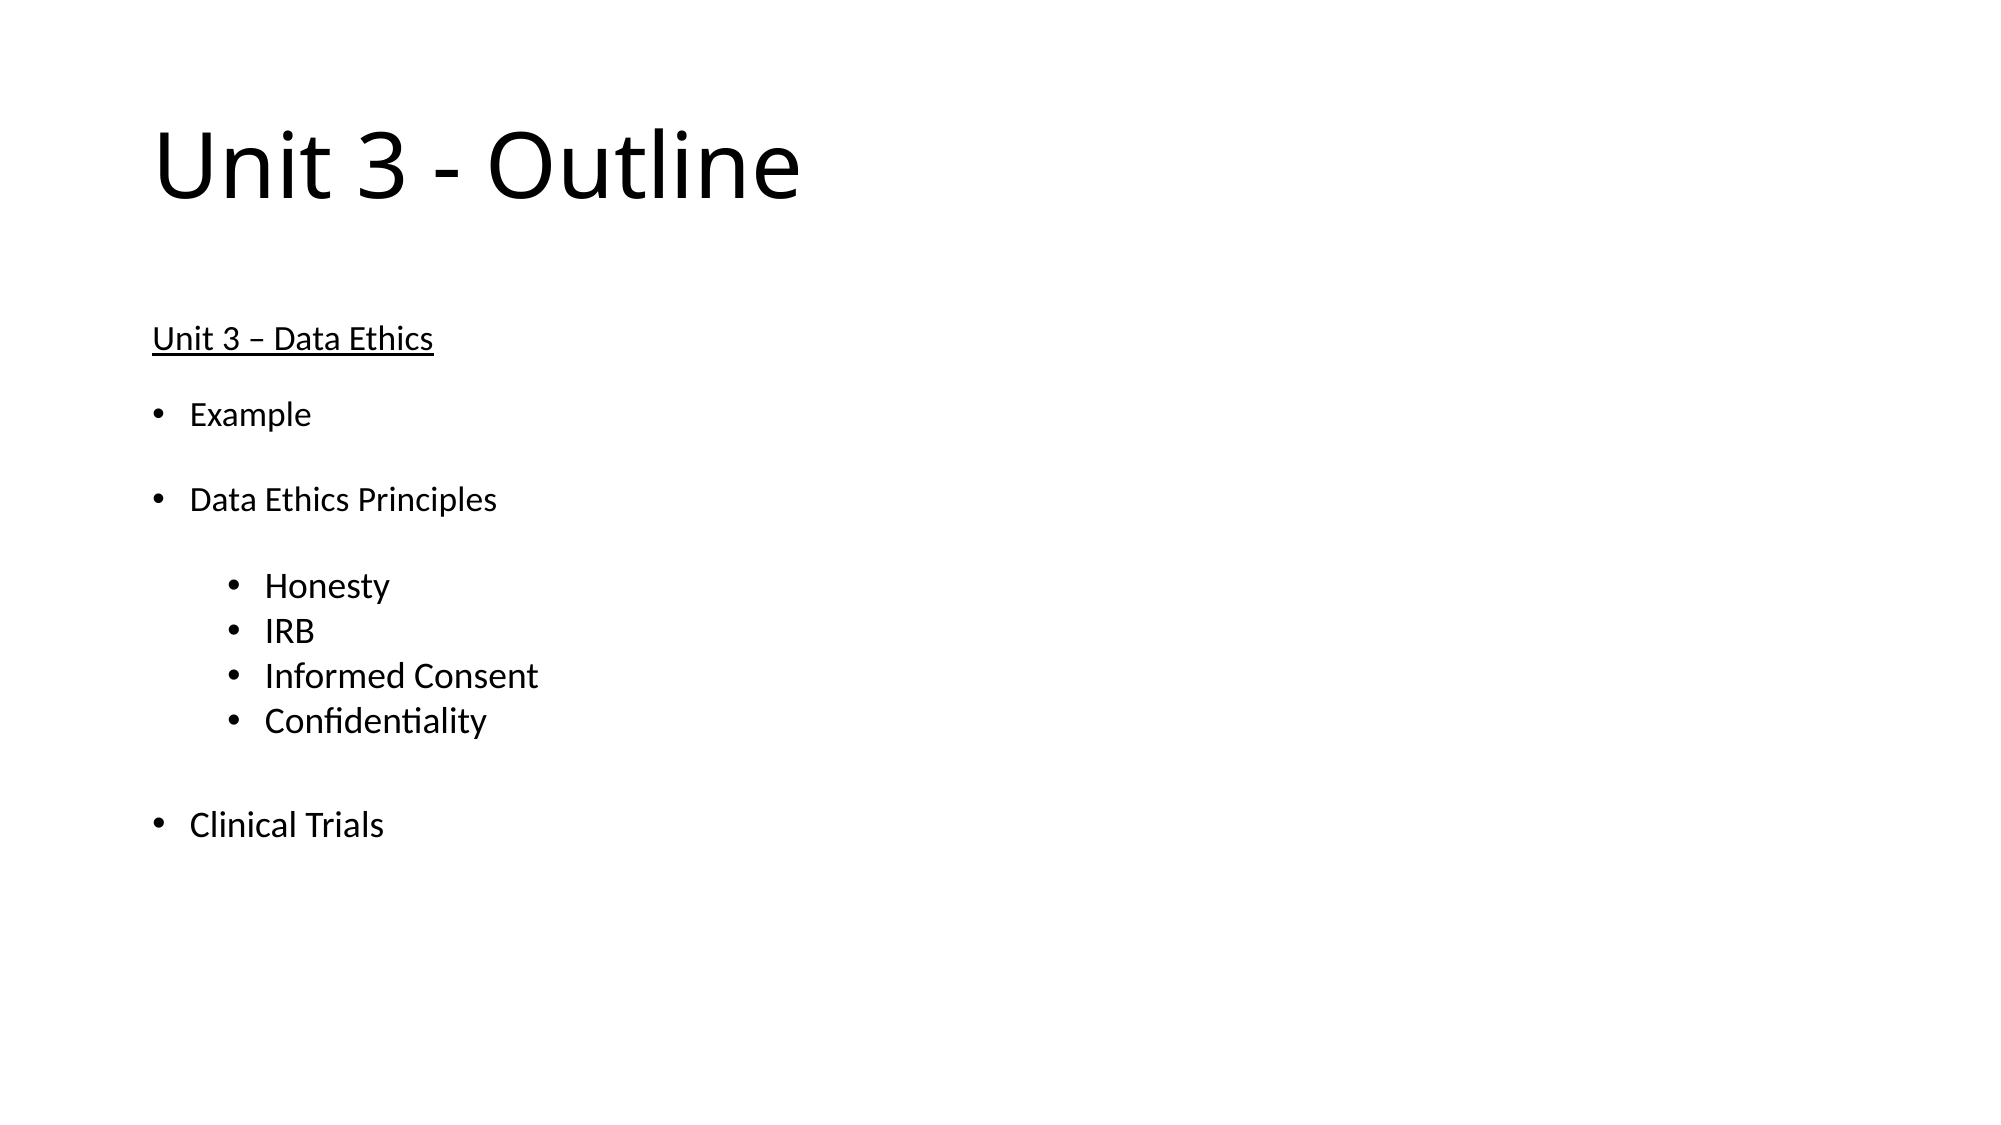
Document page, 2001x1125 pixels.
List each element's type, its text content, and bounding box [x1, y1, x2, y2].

list Unit 3 – Data Ethics Example Data Ethics Principles Honesty IRB Informed Consent Confidentiality Clinical Trials [137, 299, 1863, 1014]
title Unit 3 - Outline [137, 59, 1863, 278]
